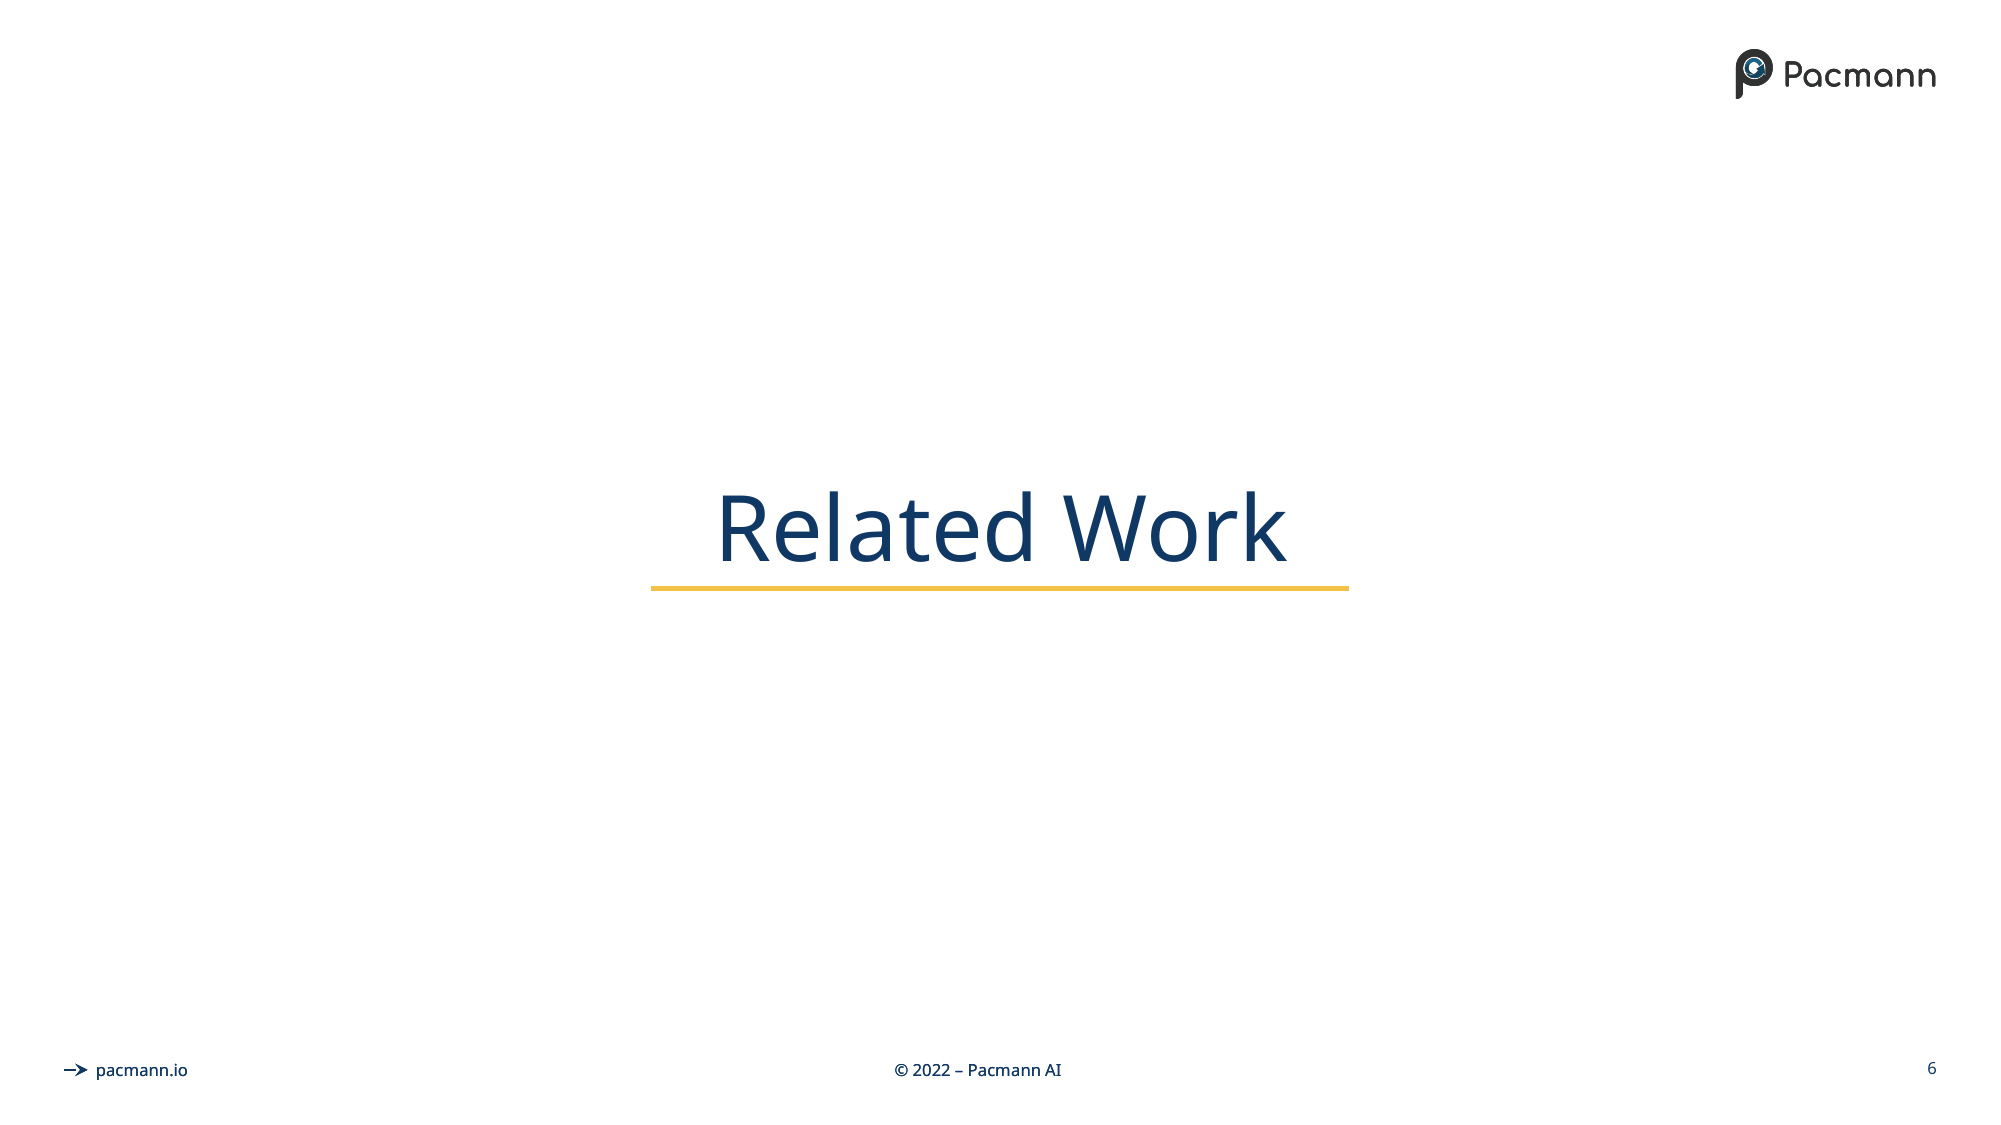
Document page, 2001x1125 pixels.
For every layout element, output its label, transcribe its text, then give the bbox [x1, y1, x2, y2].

picture [1707, 36, 1966, 112]
title Related Work [51, 441, 1952, 589]
